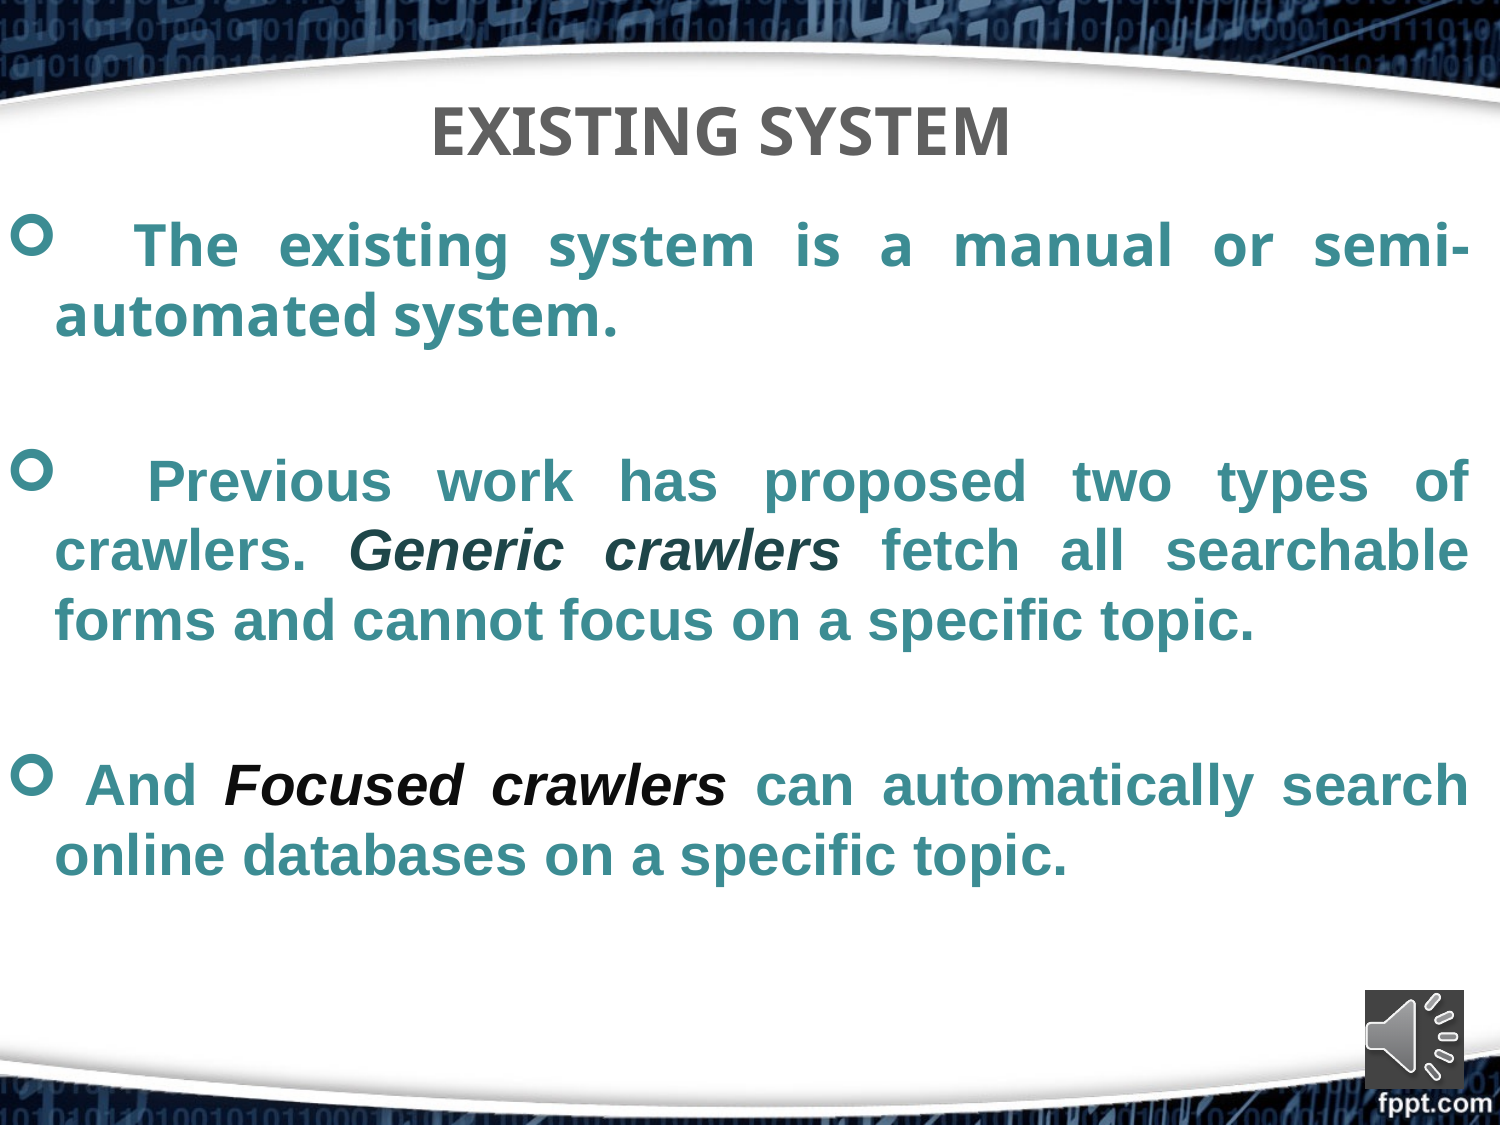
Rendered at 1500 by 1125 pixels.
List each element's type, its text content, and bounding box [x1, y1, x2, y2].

picture [0, 0, 1500, 1125]
list The existing system is a manual or semi-automated system. Previous work has proposed two types of crawlers. Generic crawlers fetch all searchable forms and cannot focus on a specific topic. And Focused crawlers can automatically search online databases on a specific topic. [5, 208, 1471, 976]
title EXISTING SYSTEM [46, 35, 1397, 223]
